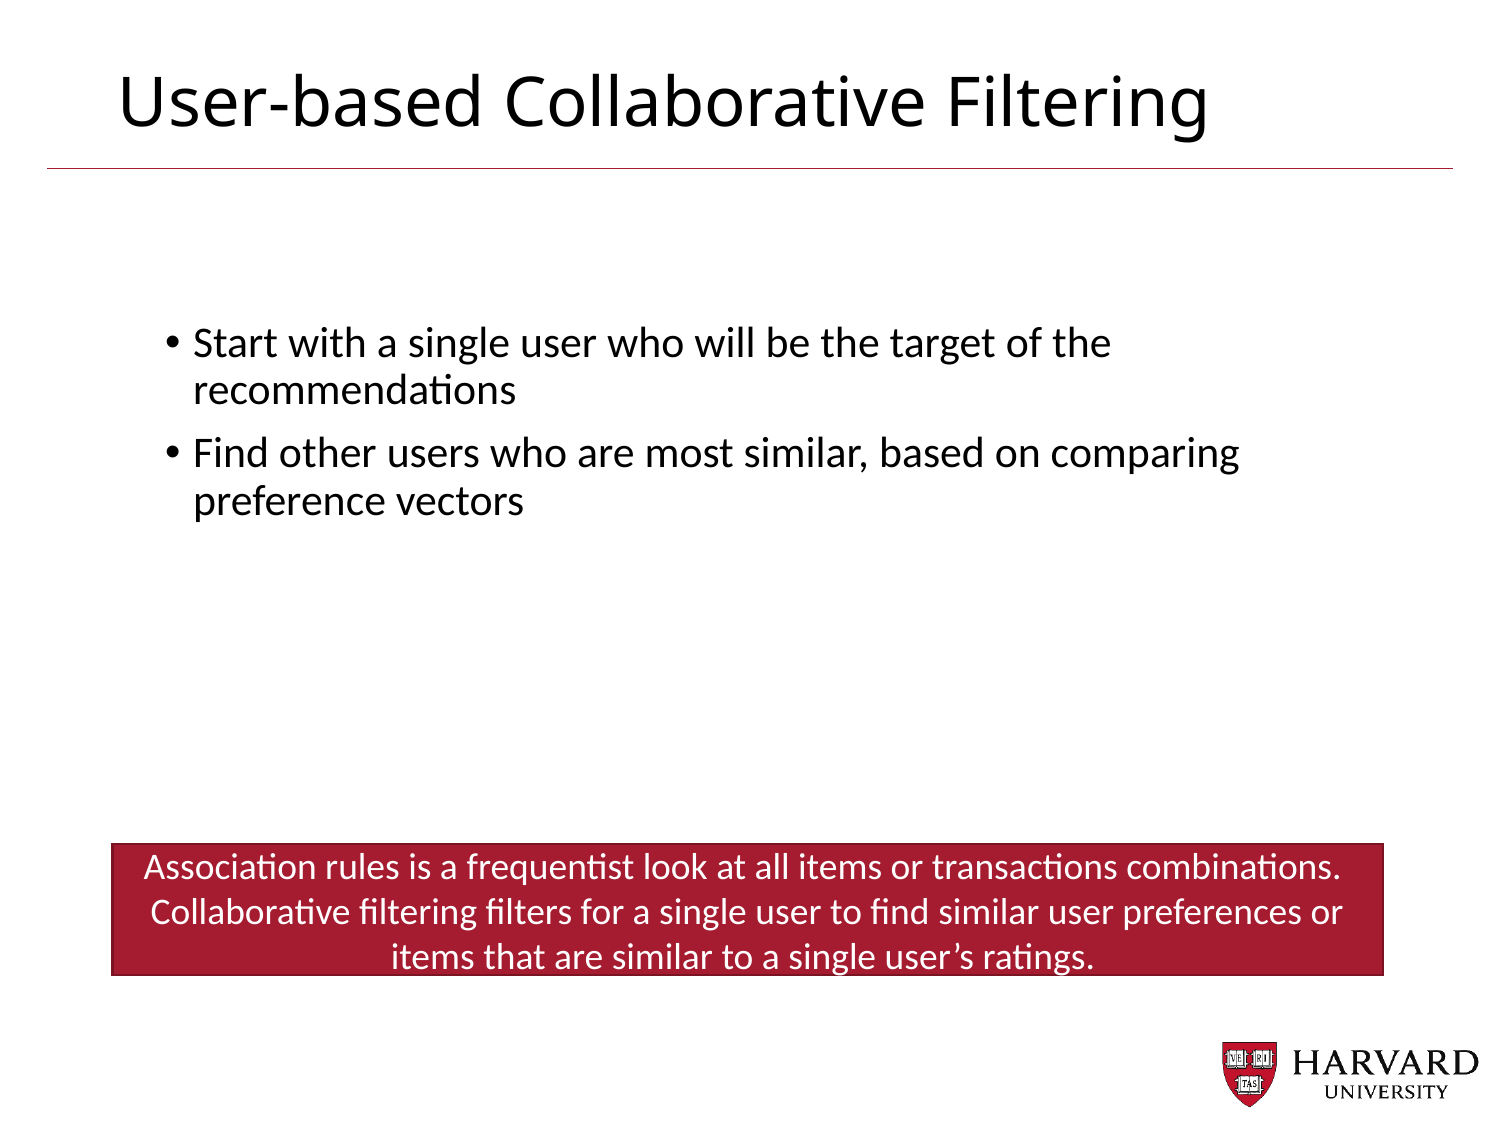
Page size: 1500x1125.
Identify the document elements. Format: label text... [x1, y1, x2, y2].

title User-based Collaborative Filtering [103, 59, 1397, 157]
picture [1200, 1024, 1500, 1125]
list Start with a single user who will be the target of the recommendations Find other users who are most similar, based on comparing preference vectors [150, 312, 1425, 725]
text_box Association rules is a frequentist look at all items or transactions combinations. Collaborative filtering filters for a single user to find similar user preferences or items that are similar to a single user’s ratings. [111, 843, 1384, 976]
